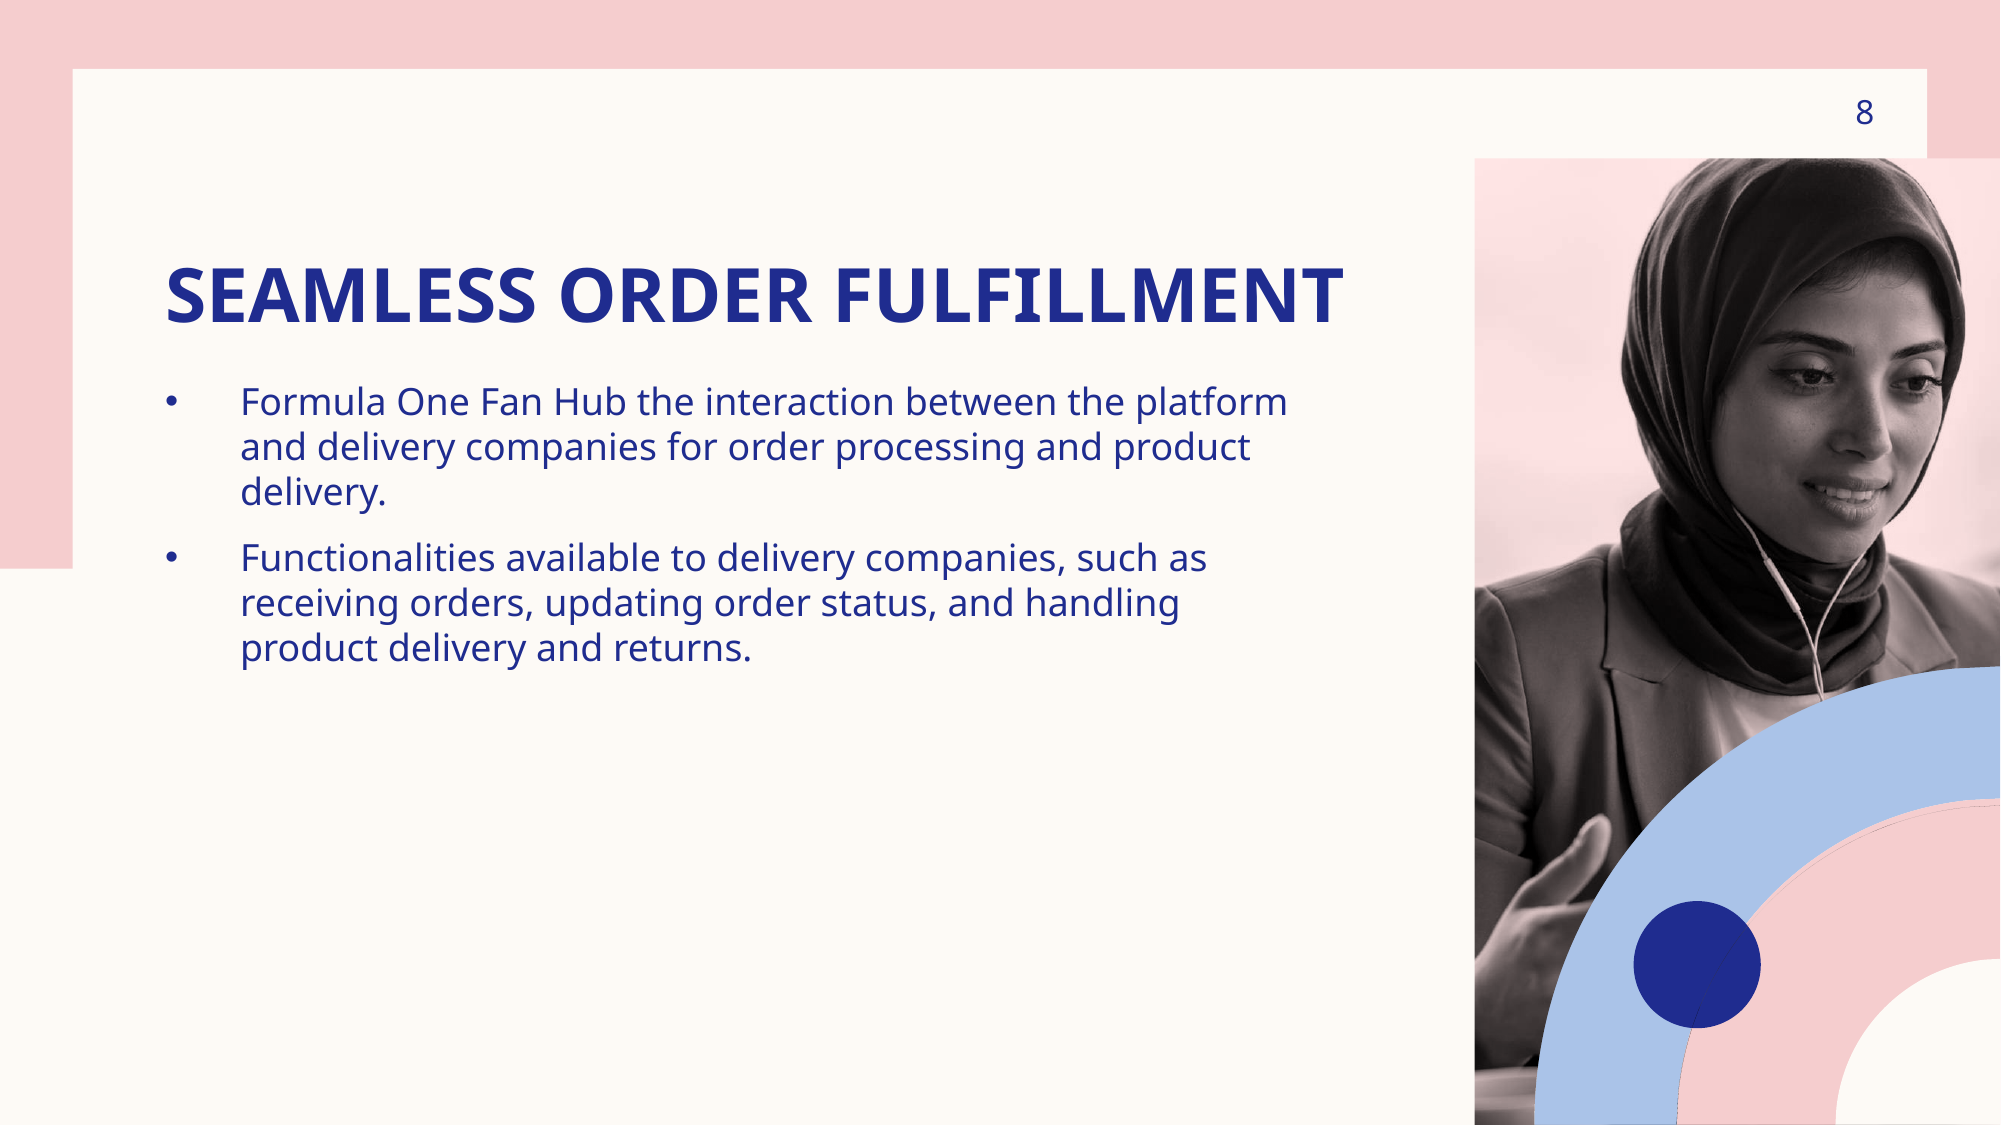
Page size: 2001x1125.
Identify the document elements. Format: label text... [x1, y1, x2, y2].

title Seamless Order Fulfillment [150, 158, 1402, 338]
list Formula One Fan Hub the interaction between the platform and delivery companies for order processing and product delivery. Functionalities available to delivery companies, such as receiving orders, updating order status, and handling product delivery and returns. [150, 377, 1342, 1019]
slide_number 8 [1699, 75, 1875, 153]
picture [1474, 158, 2000, 1125]
